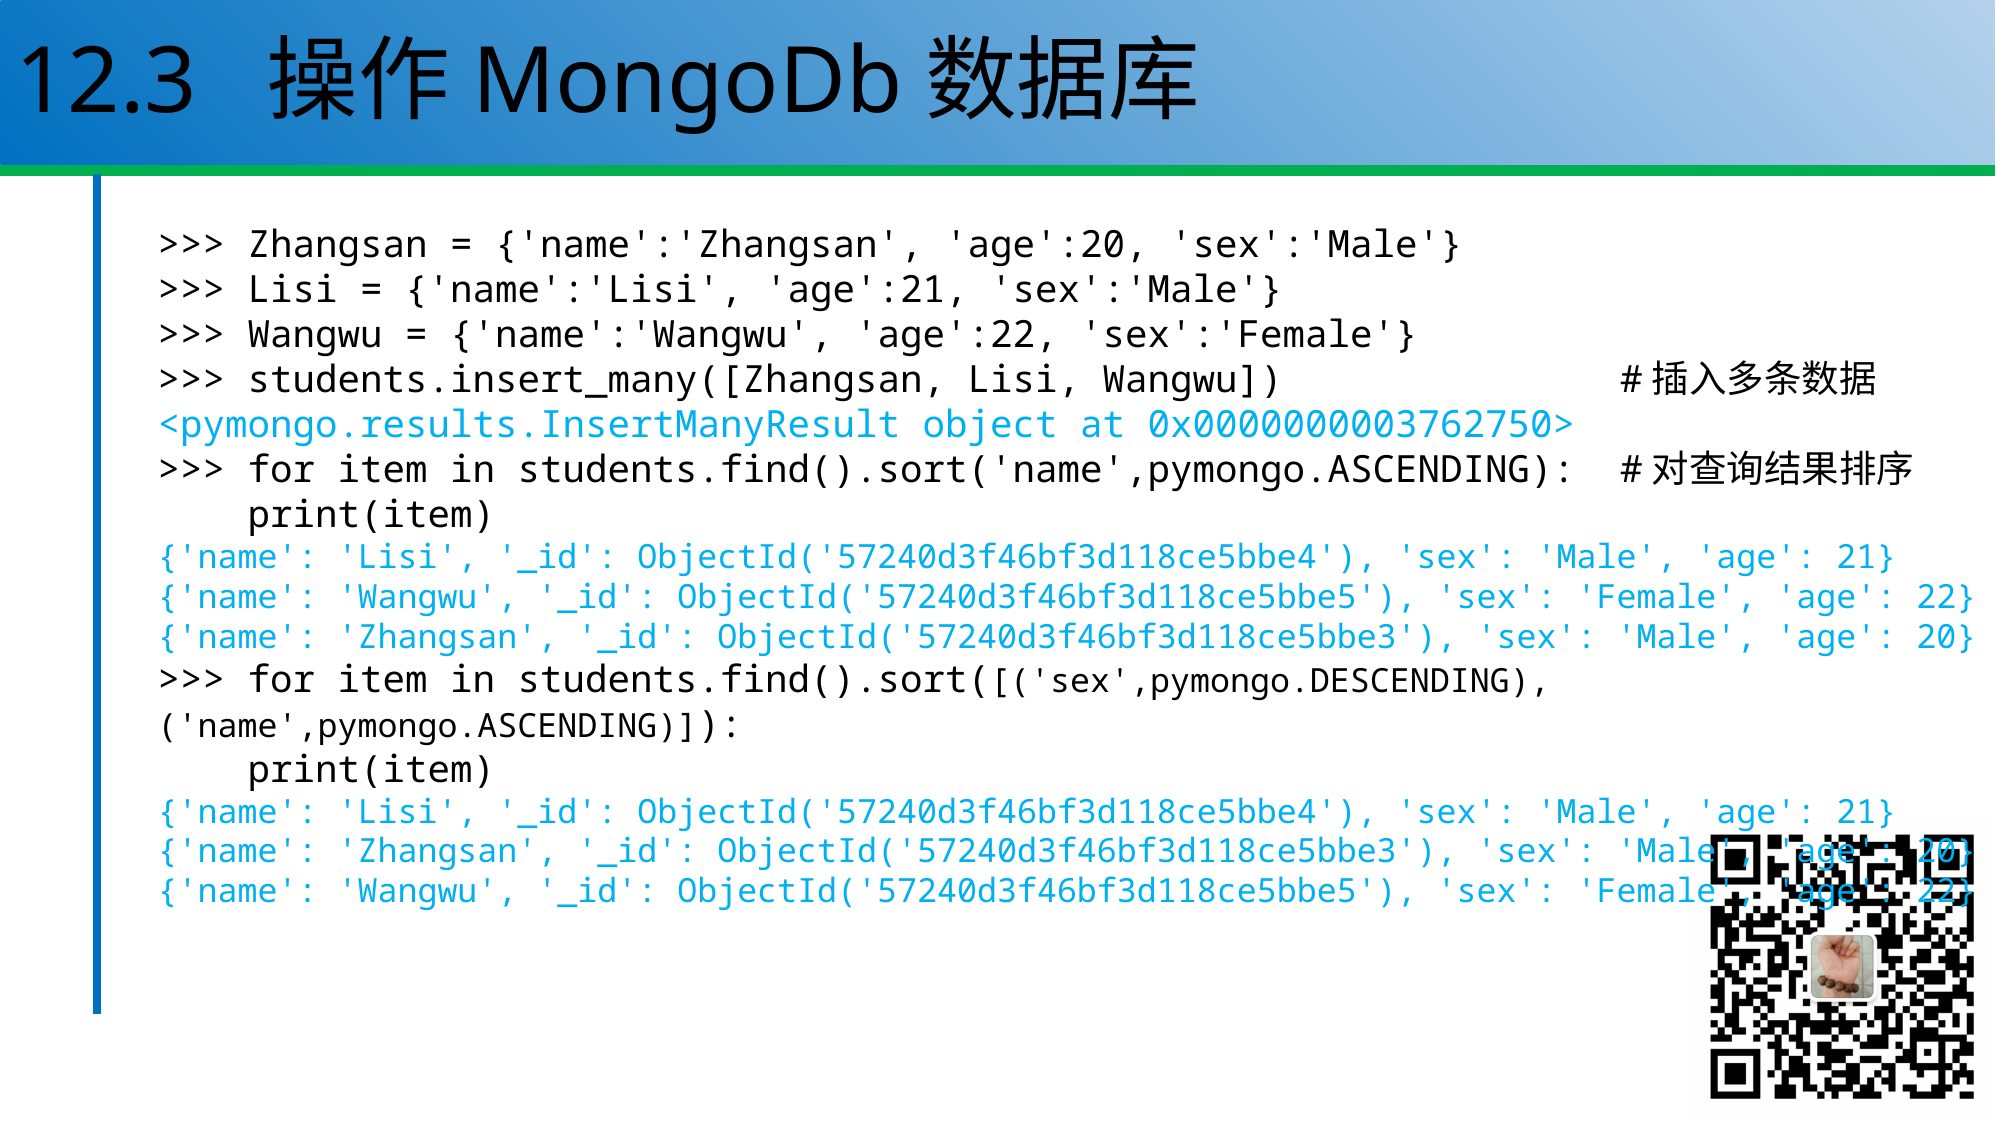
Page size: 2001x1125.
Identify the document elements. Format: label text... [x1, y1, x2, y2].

title 12.3 操作MongoDb数据库 [0, 0, 1995, 165]
picture [1689, 955, 1995, 1120]
list >>> Zhangsan = {'name':'Zhangsan', 'age':20, 'sex':'Male'} >>> Lisi = {'name':'Lisi', 'age':21, 'sex':'Male'} >>> Wangwu = {'name':'Wangwu', 'age':22, 'sex':'Female'} >>> students.insert_many([Zhangsan, Lisi, Wangwu]) #插入多条数据 <pymongo.results.InsertManyResult object at 0x0000000003762750> >>> for item in students.find().sort('name',pymongo.ASCENDING): #对查询结果排序 print(item) {'name': 'Lisi', '_id': ObjectId('57240d3f46bf3d118ce5bbe4'), 'sex': 'Male', 'age': 21} {'name': 'Wangwu', '_id': ObjectId('57240d3f46bf3d118ce5bbe5'), 'sex': 'Female', 'age': 22} {'name': 'Zhangsan', '_id': ObjectId('57240d3f46bf3d118ce5bbe3'), 'sex': 'Male', 'age': 20} >>> for item in students.find().sort([('sex',pymongo.DESCENDING),('name',pymongo.ASCENDING)]): print(item) {'name': 'Lisi', '_id': ObjectId('57240d3f46bf3d118ce5bbe4'), 'sex': 'Male', 'age': 21} {'name': 'Zhangsan', '_id': ObjectId('57240d3f46bf3d118ce5bbe3'), 'sex': 'Male', 'age': 20} {'name': 'Wangwu', '_id': ObjectId('57240d3f46bf3d118ce5bbe5'), 'sex': 'Female', 'age': 22} [142, 212, 1995, 955]
